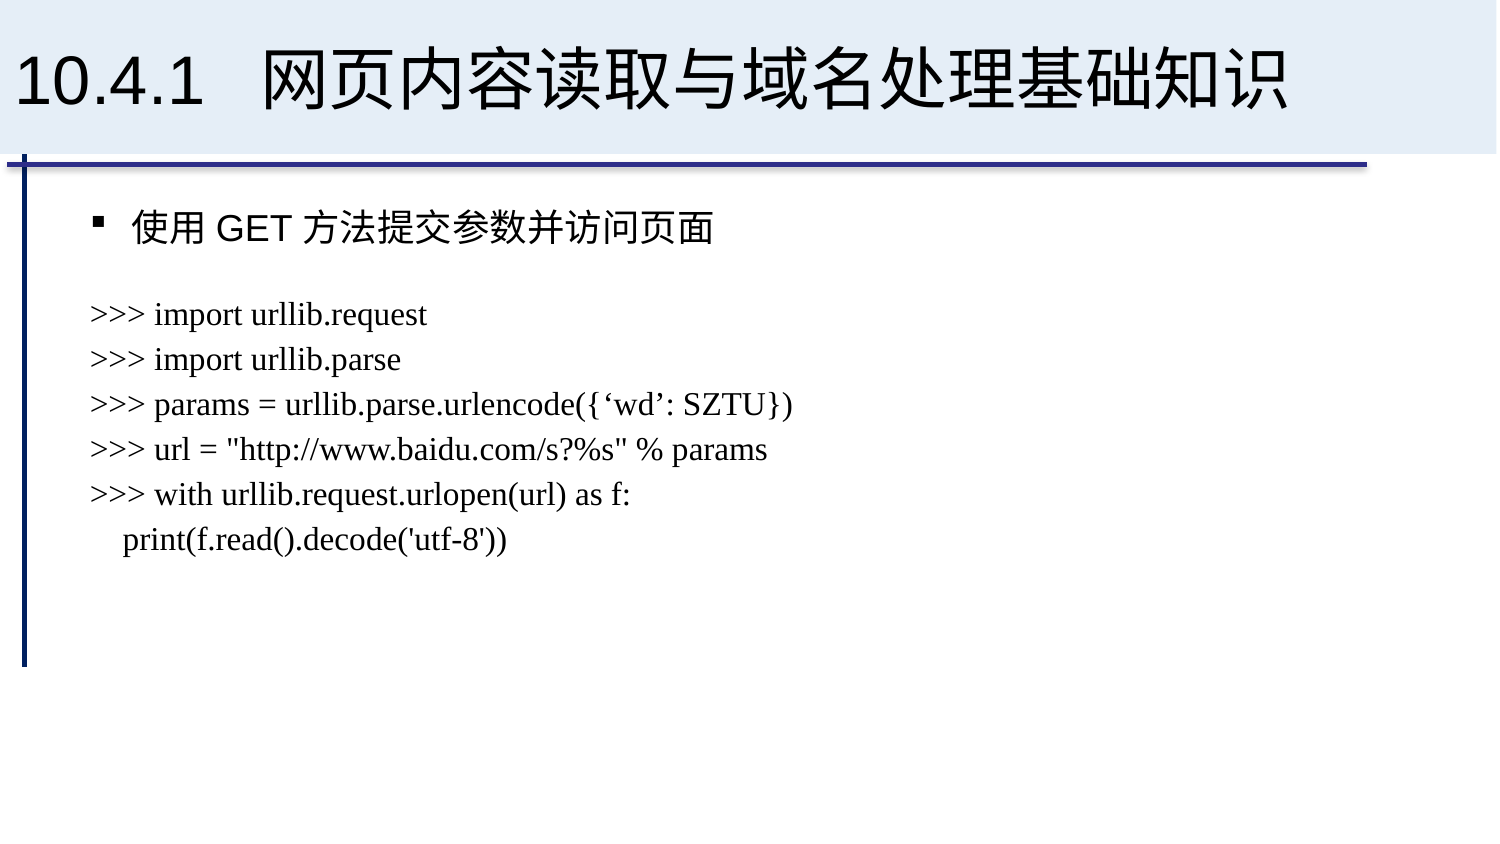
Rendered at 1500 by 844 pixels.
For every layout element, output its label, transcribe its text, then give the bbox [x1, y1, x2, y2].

title 10.4.1 网页内容读取与域名处理基础知识 [0, 0, 1497, 154]
list 使用GET方法提交参数并访问页面 >>> import urllib.request >>> import urllib.parse >>> params = urllib.parse.urlencode({‘wd’: SZTU}) >>> url = "http://www.baidu.com/s?%s" % params >>> with urllib.request.urlopen(url) as f: print(f.read().decode('utf-8')) [74, 196, 1426, 755]
